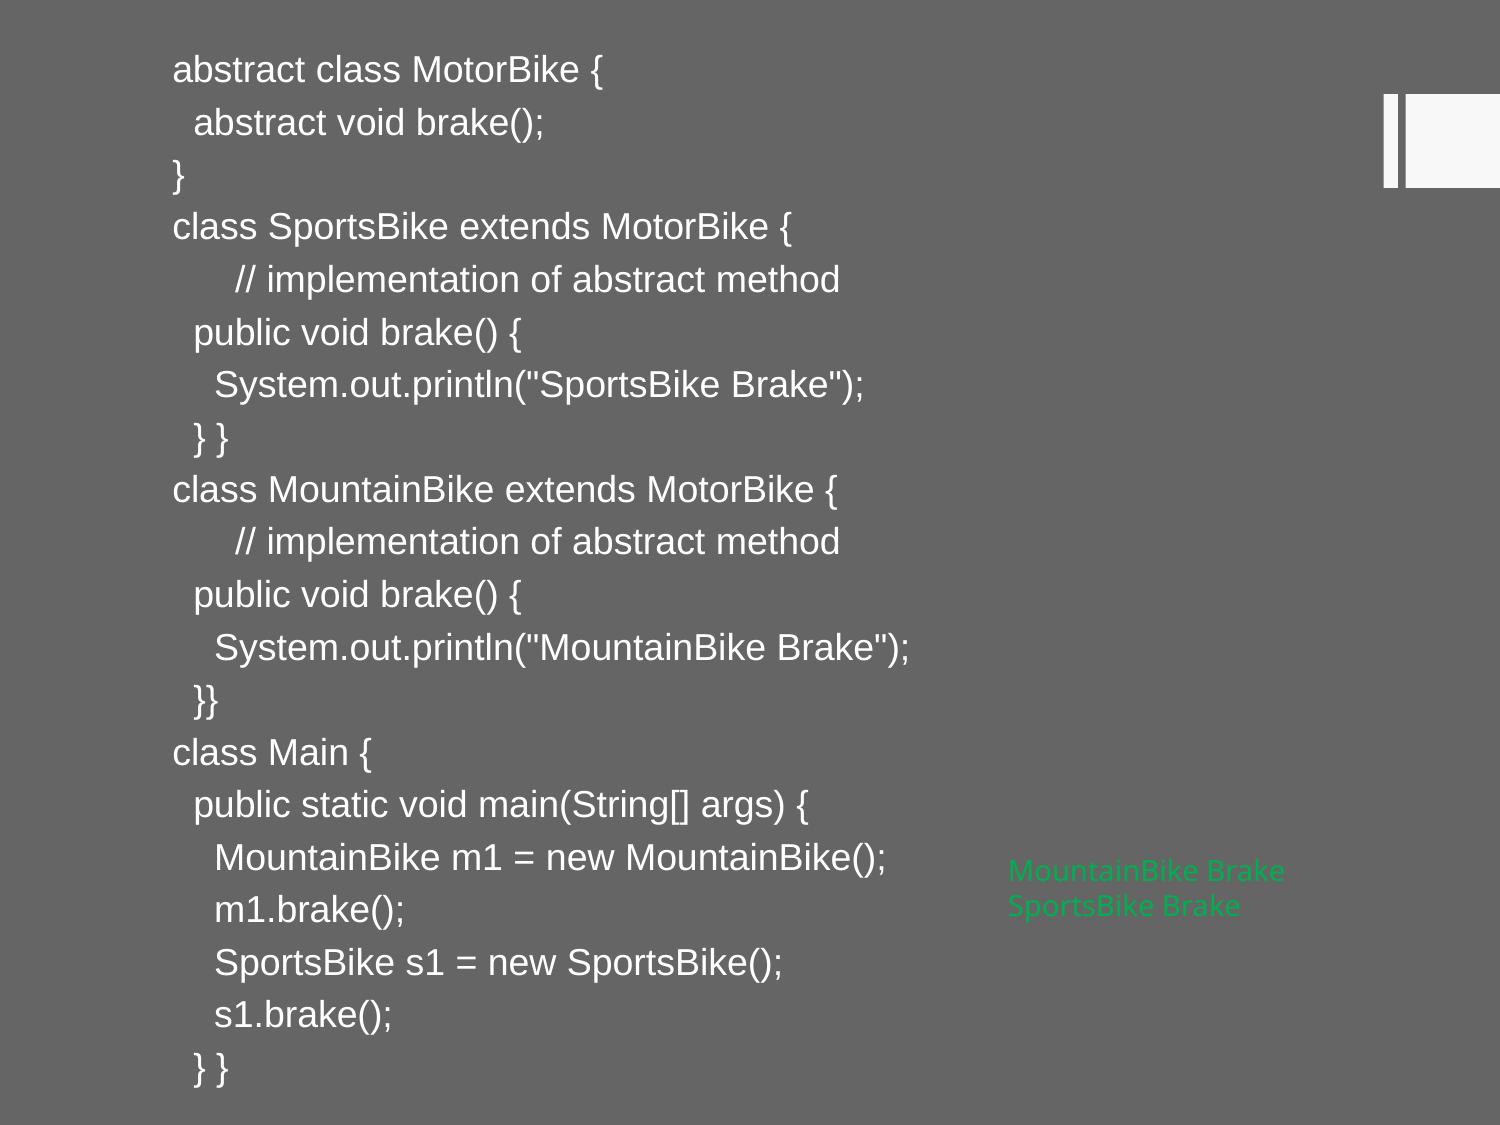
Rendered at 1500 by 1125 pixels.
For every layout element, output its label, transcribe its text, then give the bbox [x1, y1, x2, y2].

list abstract class MotorBike { abstract void brake(); } class SportsBike extends MotorBike { // implementation of abstract method public void brake() { System.out.println("SportsBike Brake"); } } class MountainBike extends MotorBike { // implementation of abstract method public void brake() { System.out.println("MountainBike Brake"); }} class Main { public static void main(String[] args) { MountainBike m1 = new MountainBike(); m1.brake(); SportsBike s1 = new SportsBike(); s1.brake(); } } [150, 37, 1350, 1100]
text_box MountainBike Brake SportsBike Brake [993, 845, 1309, 930]
